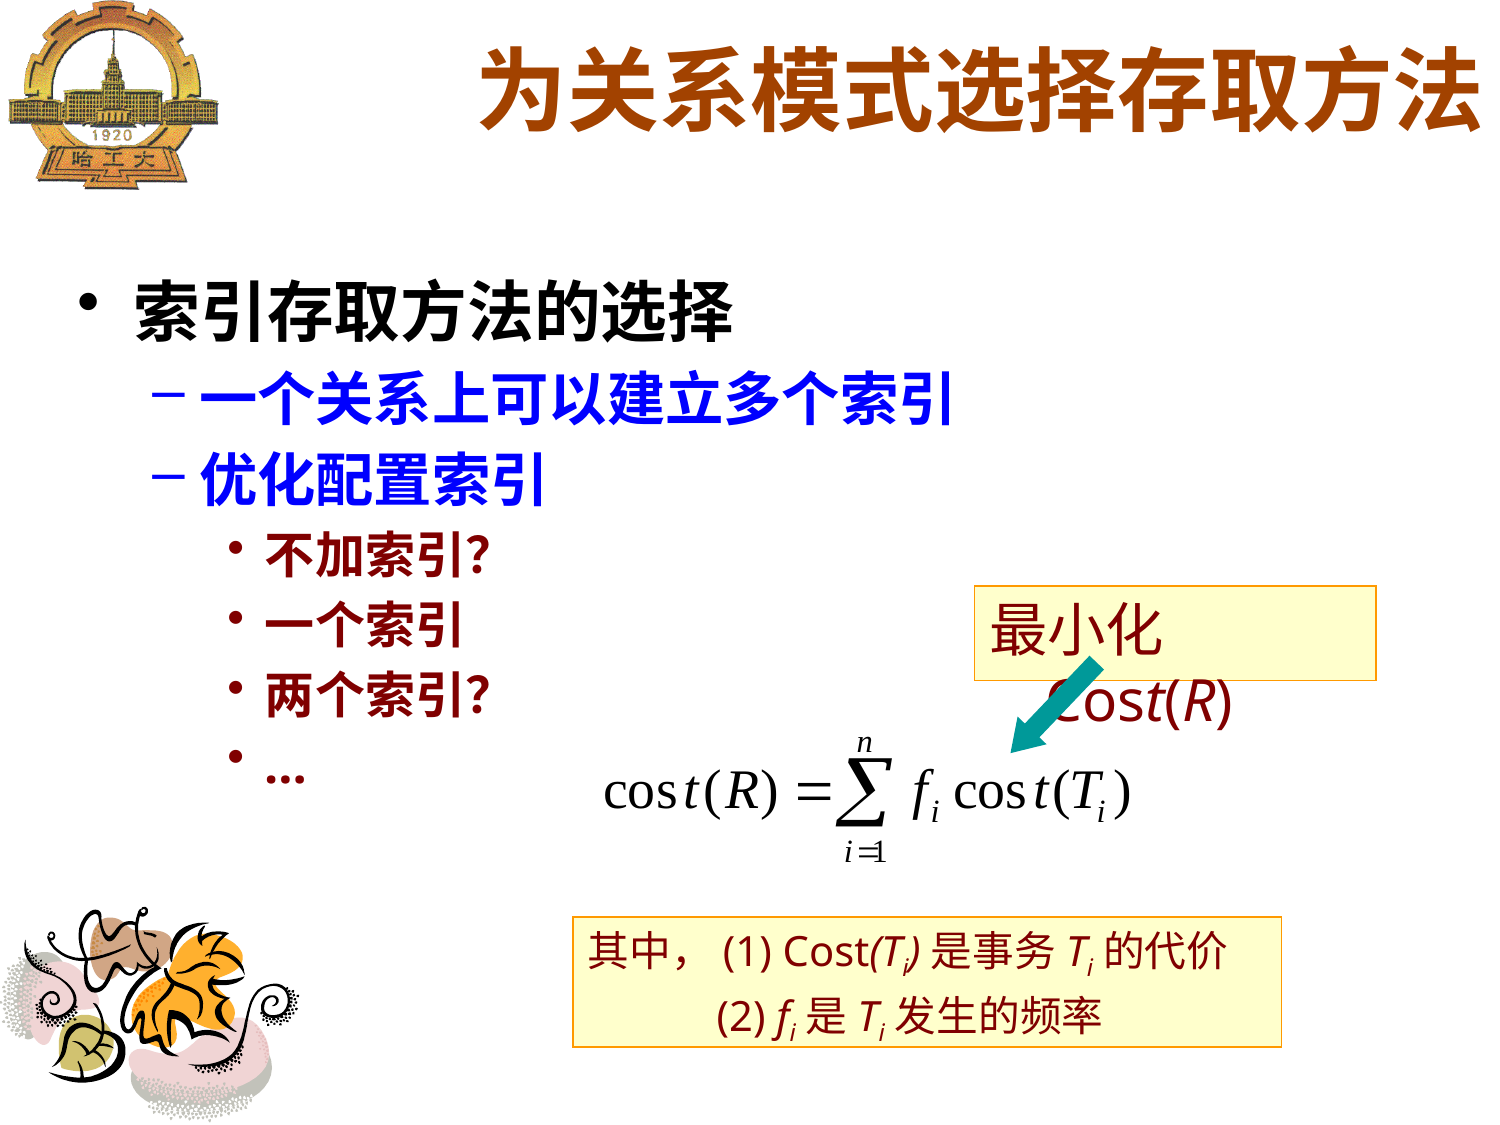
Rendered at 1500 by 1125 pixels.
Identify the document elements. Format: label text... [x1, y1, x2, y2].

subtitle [596, 715, 1141, 875]
picture [0, 0, 219, 196]
text_box 最小化Cost(R) [974, 586, 1376, 681]
subtitle 索引存取方法的选择 一个关系上可以建立多个索引 优化配置索引 不加索引？ 一个索引 两个索引？ … [62, 262, 1400, 1006]
title 为关系模式选择存取方法 [218, 0, 1500, 176]
text_box 其中，(1) Cost(Ti)是事务Ti的代价 (2) fi是Ti发生的频率 [572, 916, 1282, 1047]
text_box [1033, 655, 1105, 714]
